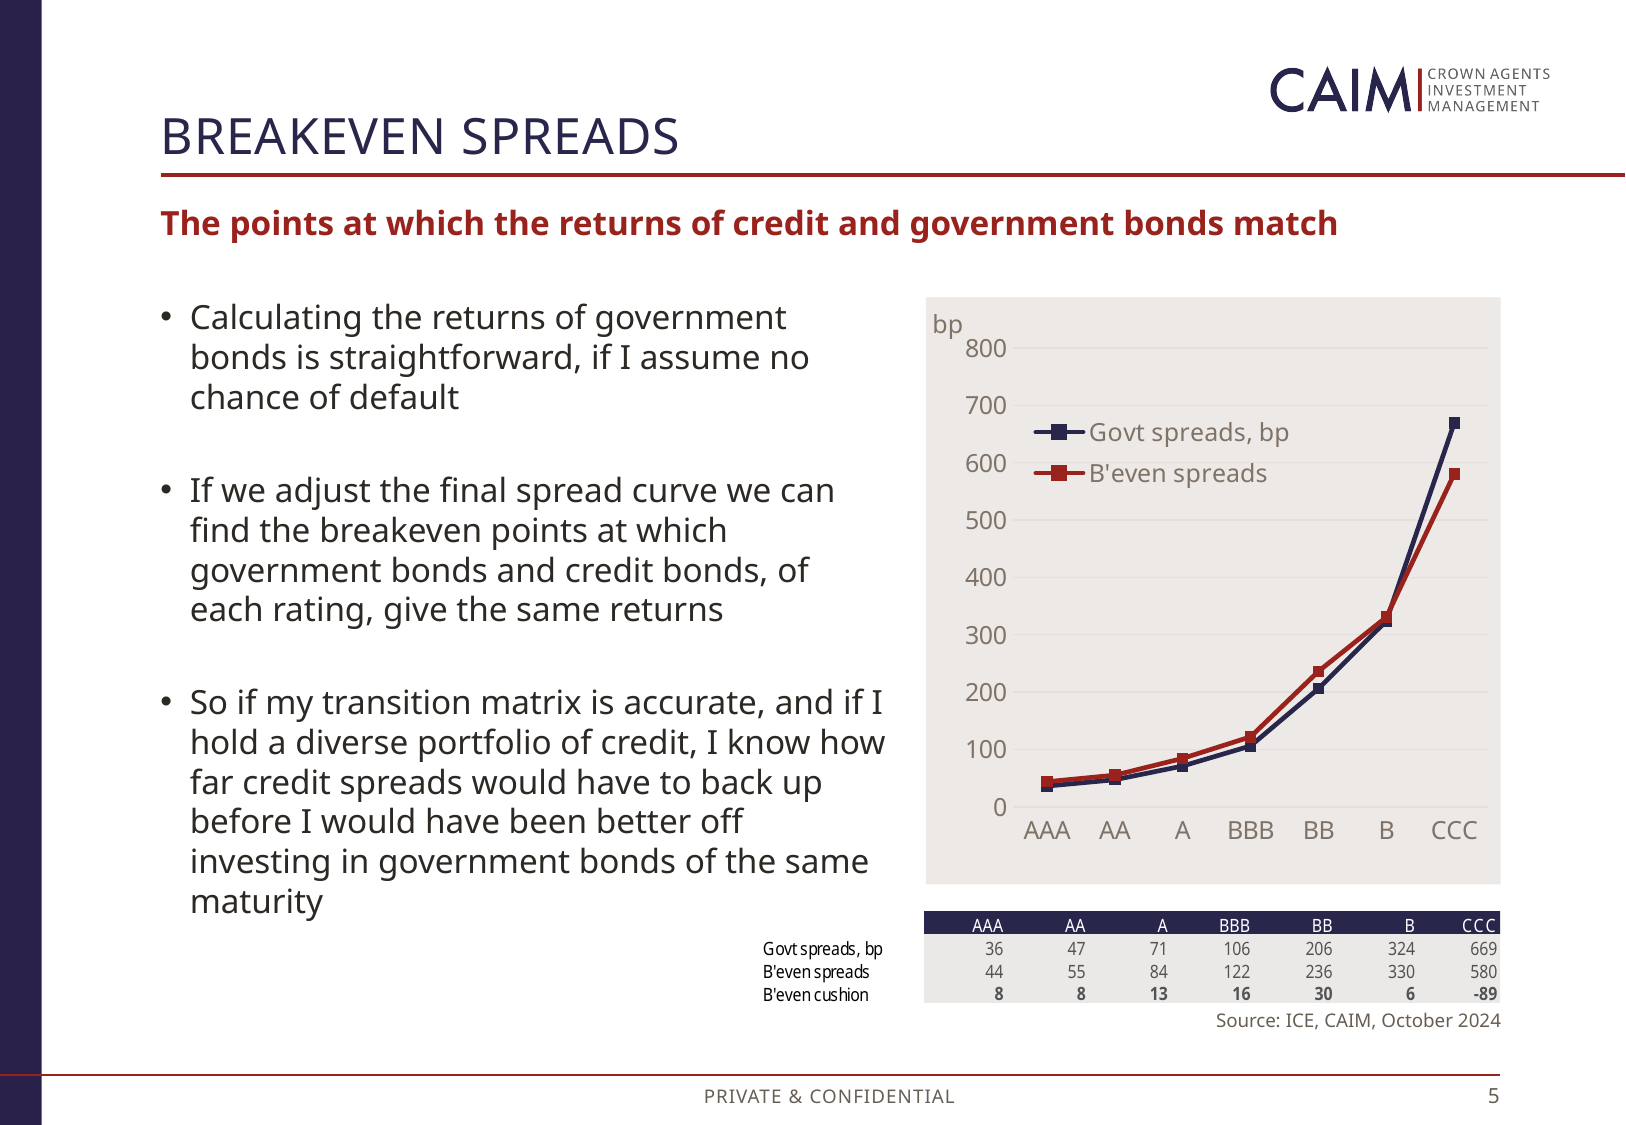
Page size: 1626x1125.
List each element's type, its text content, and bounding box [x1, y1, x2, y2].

list Calculating the returns of government bonds is straightforward, if I assume no chance of default If we adjust the final spread curve we can find the breakeven points at which government bonds and credit bonds, of each rating, give the same returns So if my transition matrix is accurate, and if I hold a diverse portfolio of credit, I know how far credit spreads would have to back up before I would have been better off investing in government bonds of the same maturity [160, 296, 889, 807]
chart [925, 297, 1501, 885]
title Breakeven spreads [160, 109, 1197, 166]
picture [759, 910, 1501, 1004]
picture [1253, 61, 1555, 128]
list Source: ICE, CAIM, October 2024 [944, 1009, 1501, 1032]
list The points at which the returns of credit and government bonds match [160, 201, 1497, 243]
